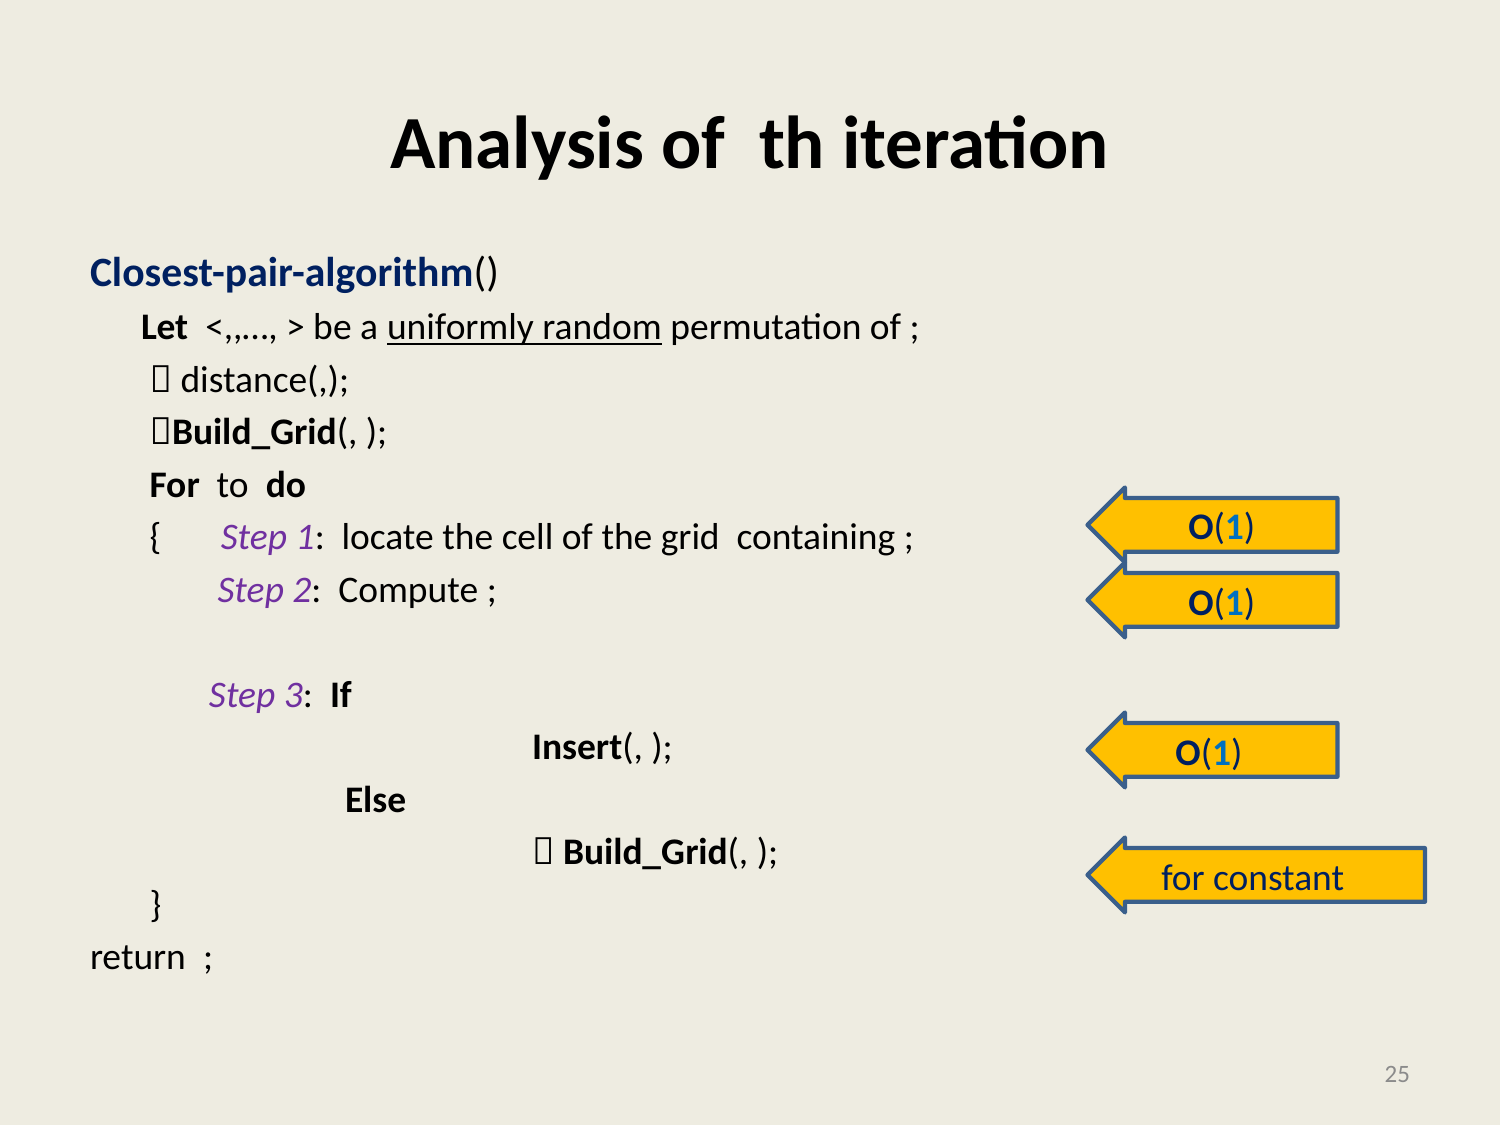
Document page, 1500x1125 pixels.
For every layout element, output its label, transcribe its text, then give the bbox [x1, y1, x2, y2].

text_box O(1) [1085, 710, 1340, 790]
slide_number 25 [1074, 1042, 1425, 1103]
text_box O(1) [1085, 485, 1340, 562]
text_box O(1) [1085, 560, 1340, 640]
